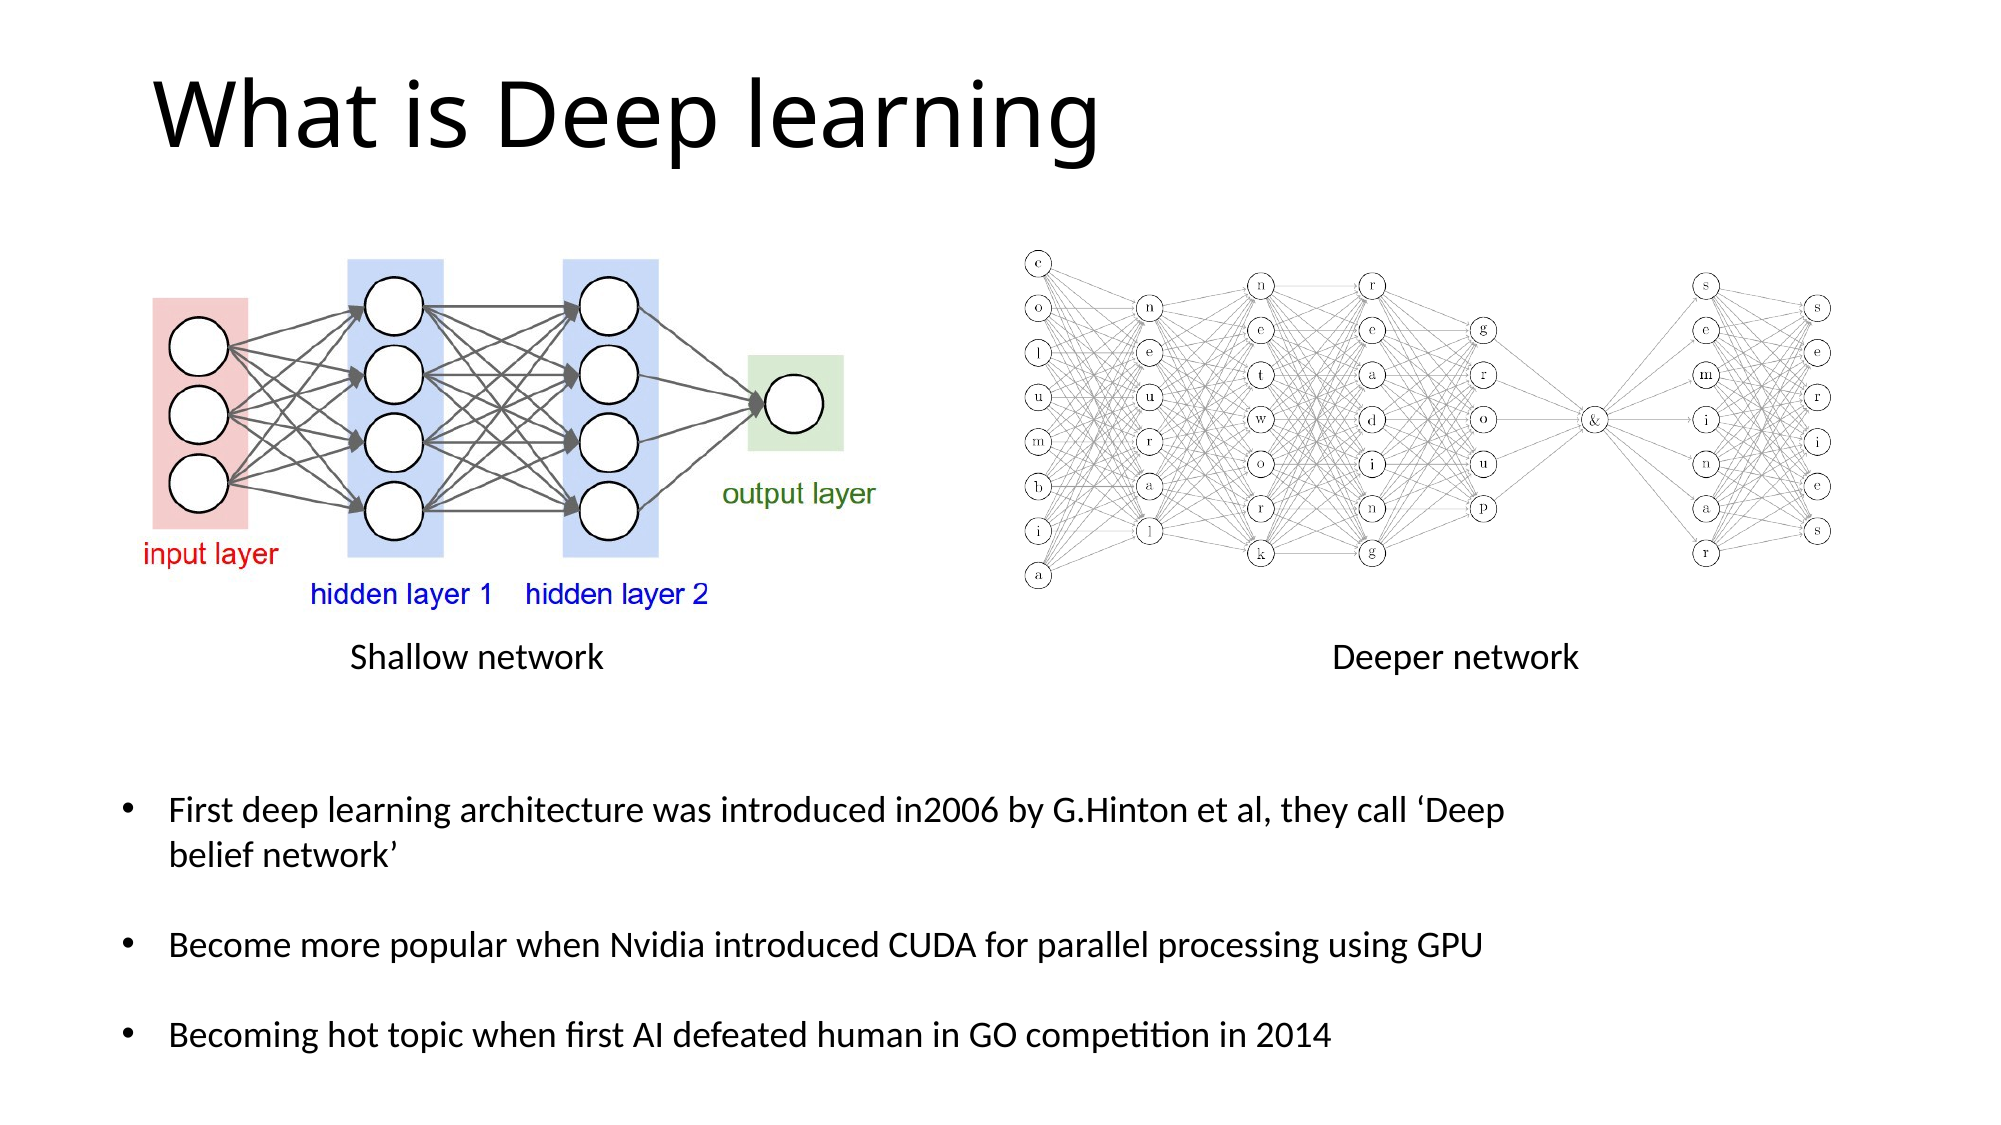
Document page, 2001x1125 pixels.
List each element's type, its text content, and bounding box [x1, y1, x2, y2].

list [1014, 250, 1831, 589]
text_box Shallow network [335, 624, 683, 685]
text_box First deep learning architecture was introduced in2006 by G.Hinton et al, they call ‘Deep belief network’ Become more popular when Nvidia introduced CUDA for parallel processing using GPU Becoming hot topic when first AI defeated human in GO competition in 2014 [106, 777, 1601, 1062]
picture [137, 250, 881, 615]
text_box Deeper network [1317, 624, 1665, 685]
title What is Deep learning [137, 59, 1863, 176]
